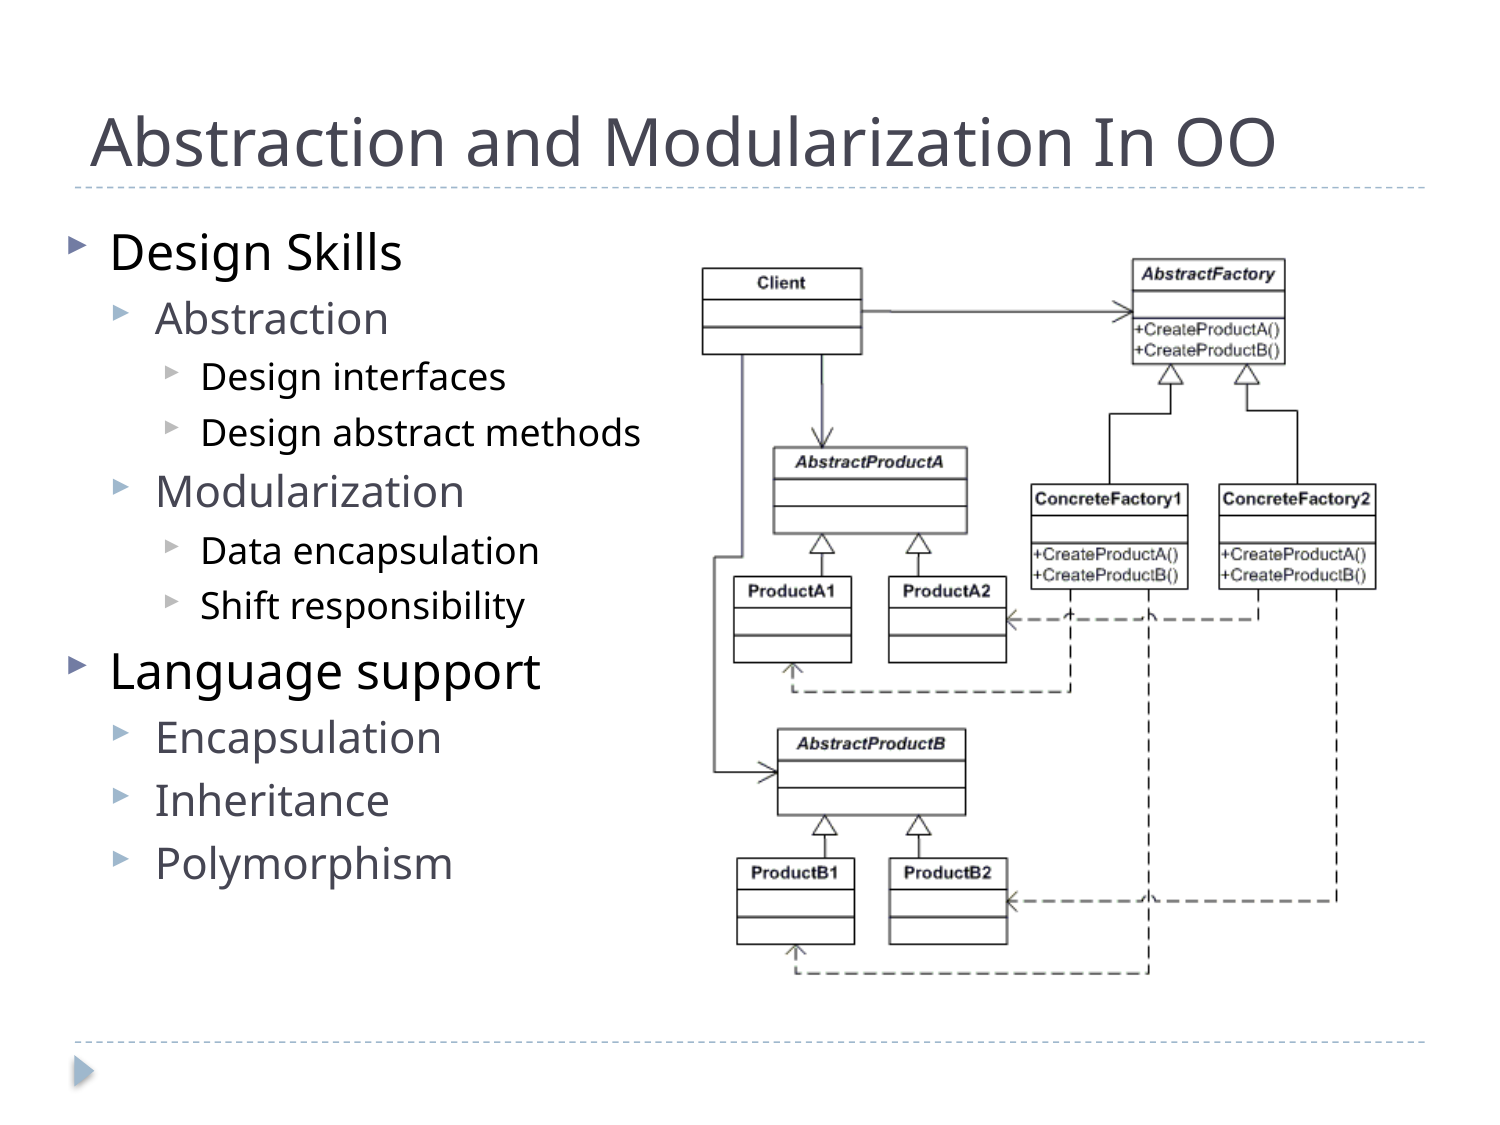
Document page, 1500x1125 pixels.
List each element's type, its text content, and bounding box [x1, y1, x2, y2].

picture [699, 249, 1383, 987]
title Abstraction and Modularization In OO [74, 24, 1426, 188]
text_box Design Skills Abstraction Design interfaces Design abstract methods Modularization Data encapsulation Shift responsibility Language support Encapsulation Inheritance Polymorphism [50, 212, 700, 1013]
